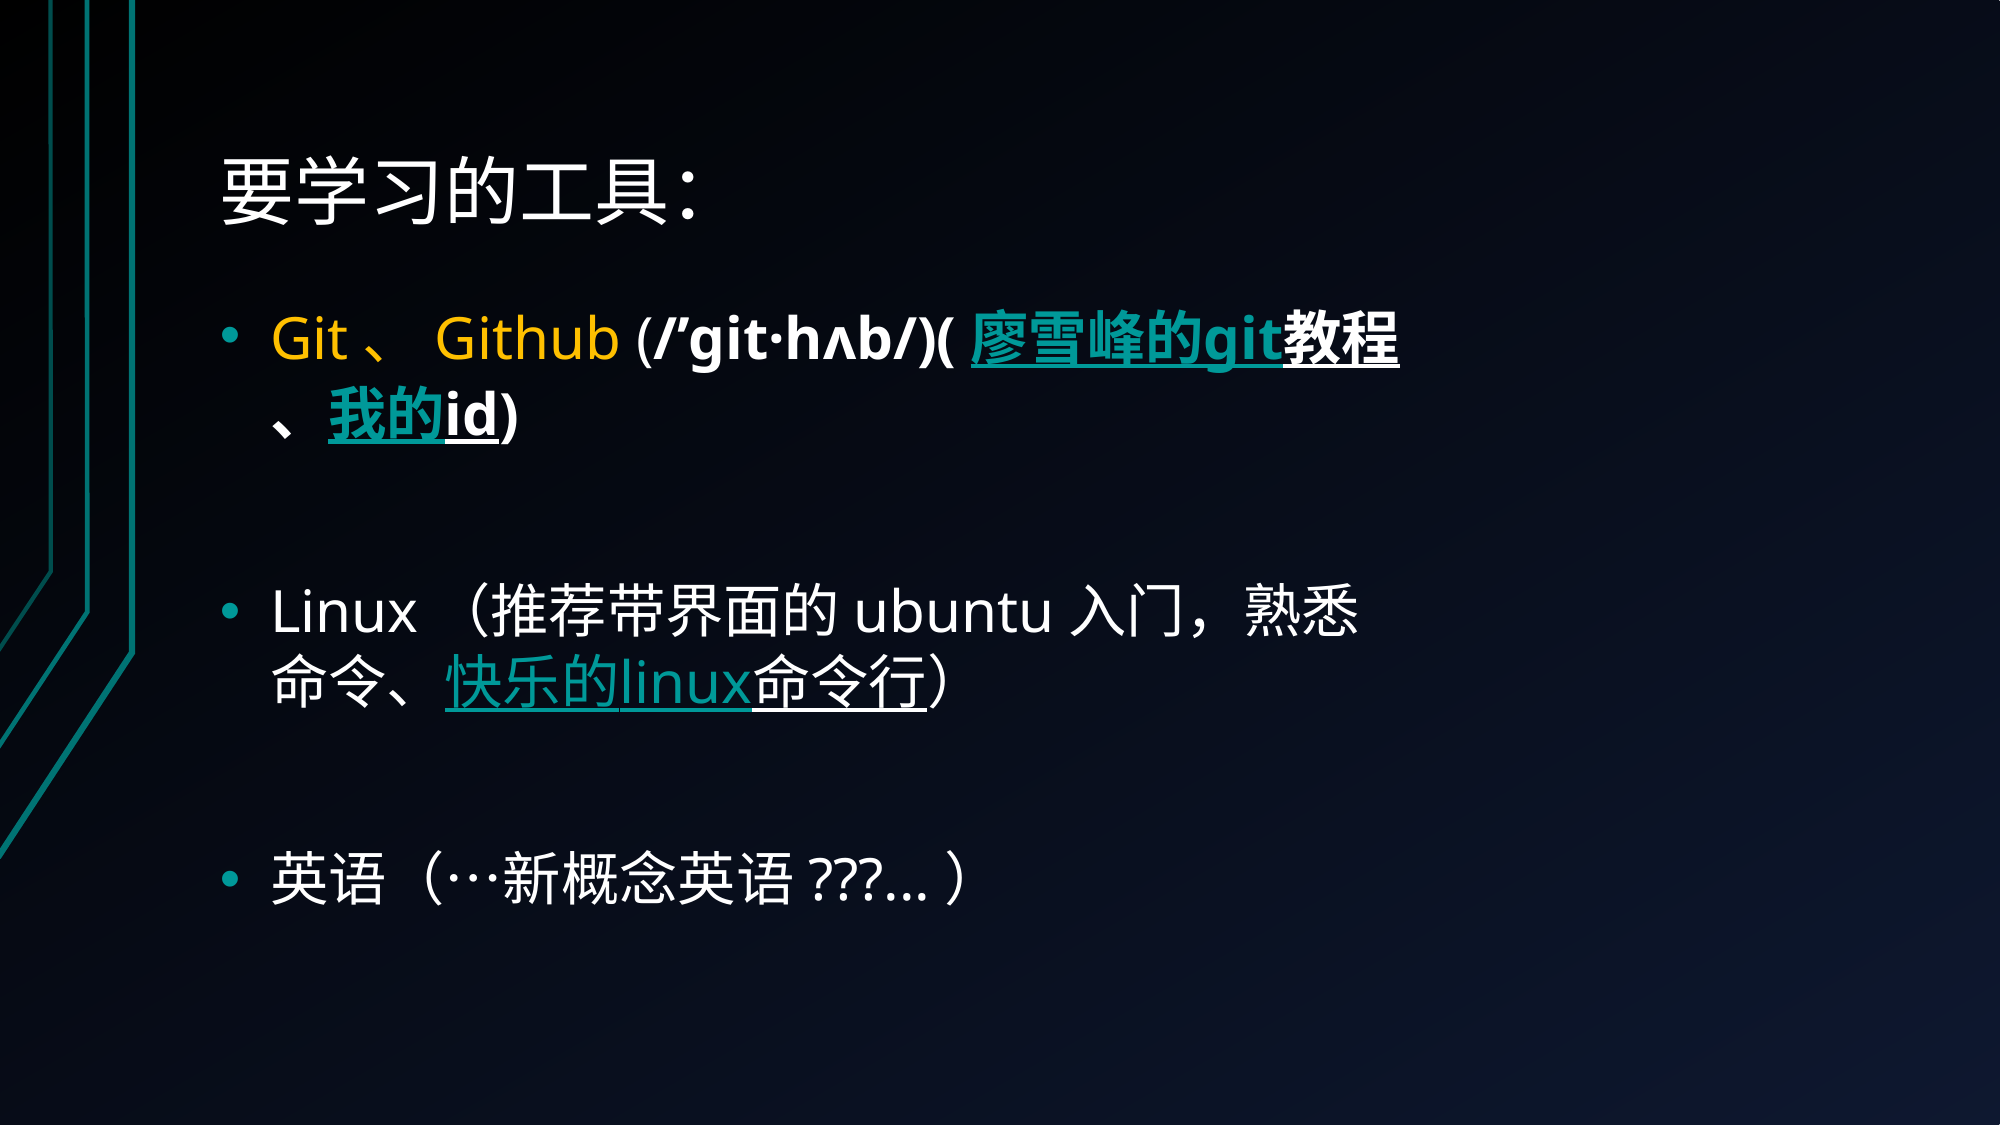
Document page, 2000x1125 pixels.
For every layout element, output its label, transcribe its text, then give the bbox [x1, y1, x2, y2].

list Git、Github (/’git·hʌb/)(廖雪峰的git教程、我的id) Linux（推荐带界面的ubuntu入门，熟悉命令、快乐的linux命令行） 英语（…新概念英语???...） [199, 290, 1437, 1013]
title 要学习的工具： [199, 45, 1900, 246]
